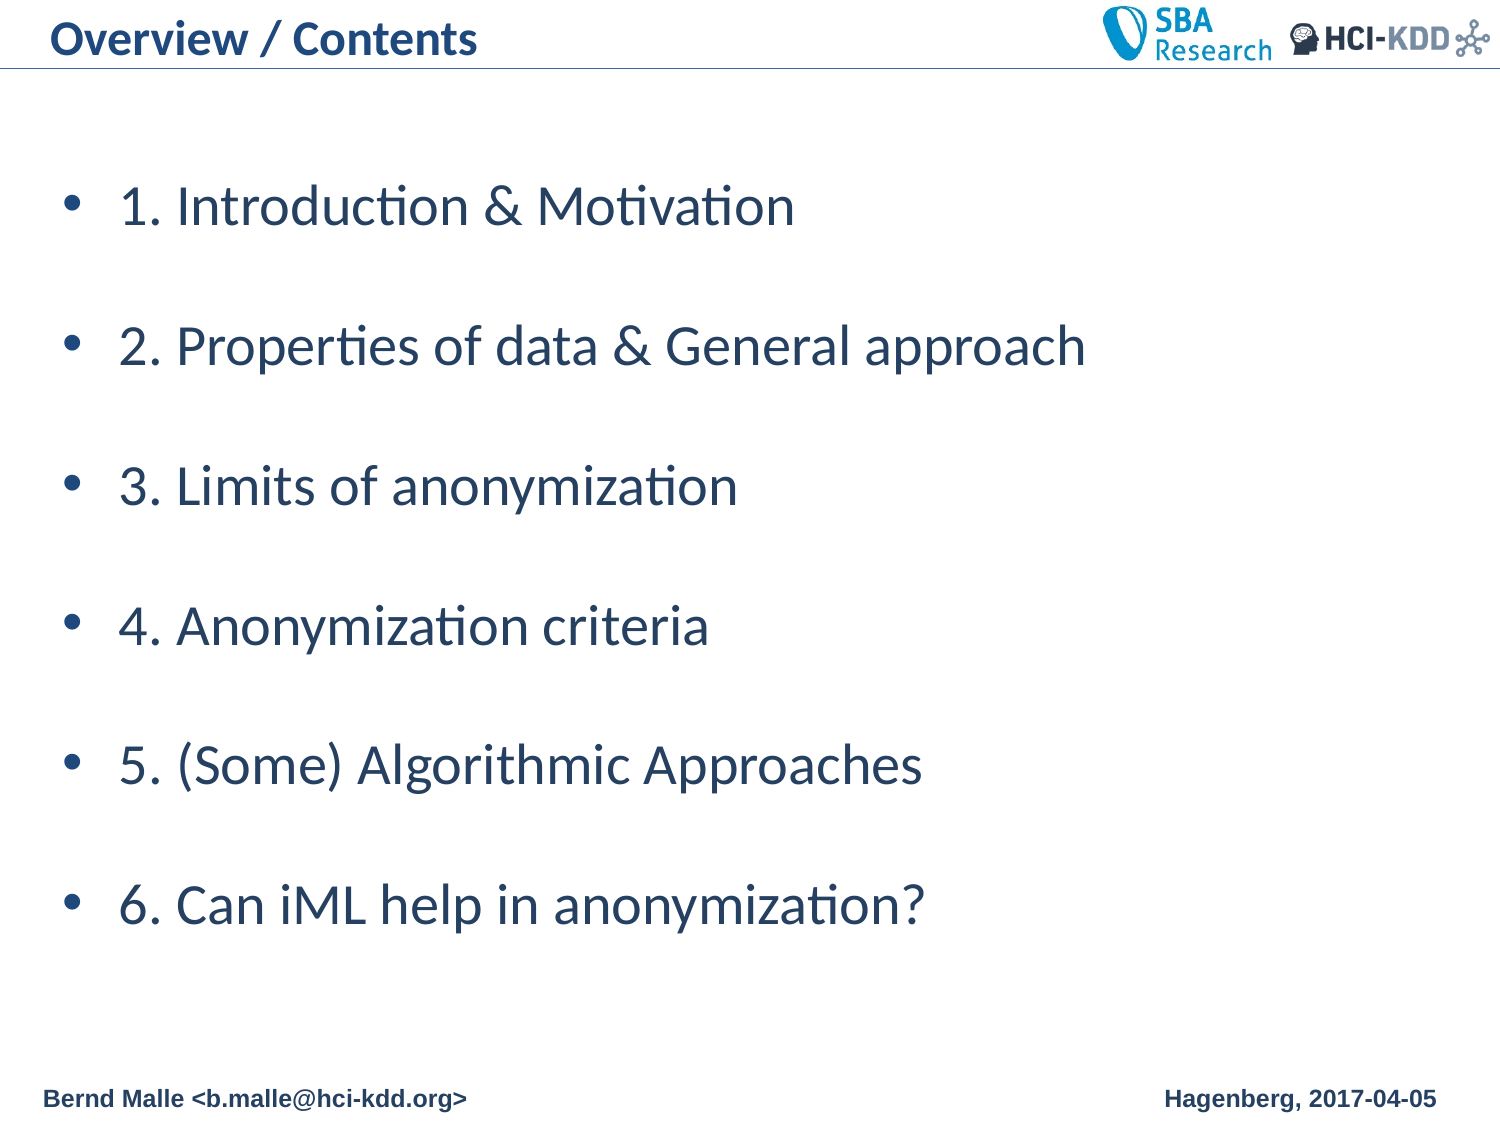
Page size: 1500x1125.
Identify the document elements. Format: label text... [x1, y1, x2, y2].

text_box 1. Introduction & Motivation 2. Properties of data & General approach 3. Limits of anonymization 4. Anonymization criteria 5. (Some) Algorithmic Approaches 6. Can iML help in anonymization? [47, 160, 1473, 969]
text_box Overview / Contents [35, 0, 1282, 69]
picture [1290, 19, 1490, 57]
